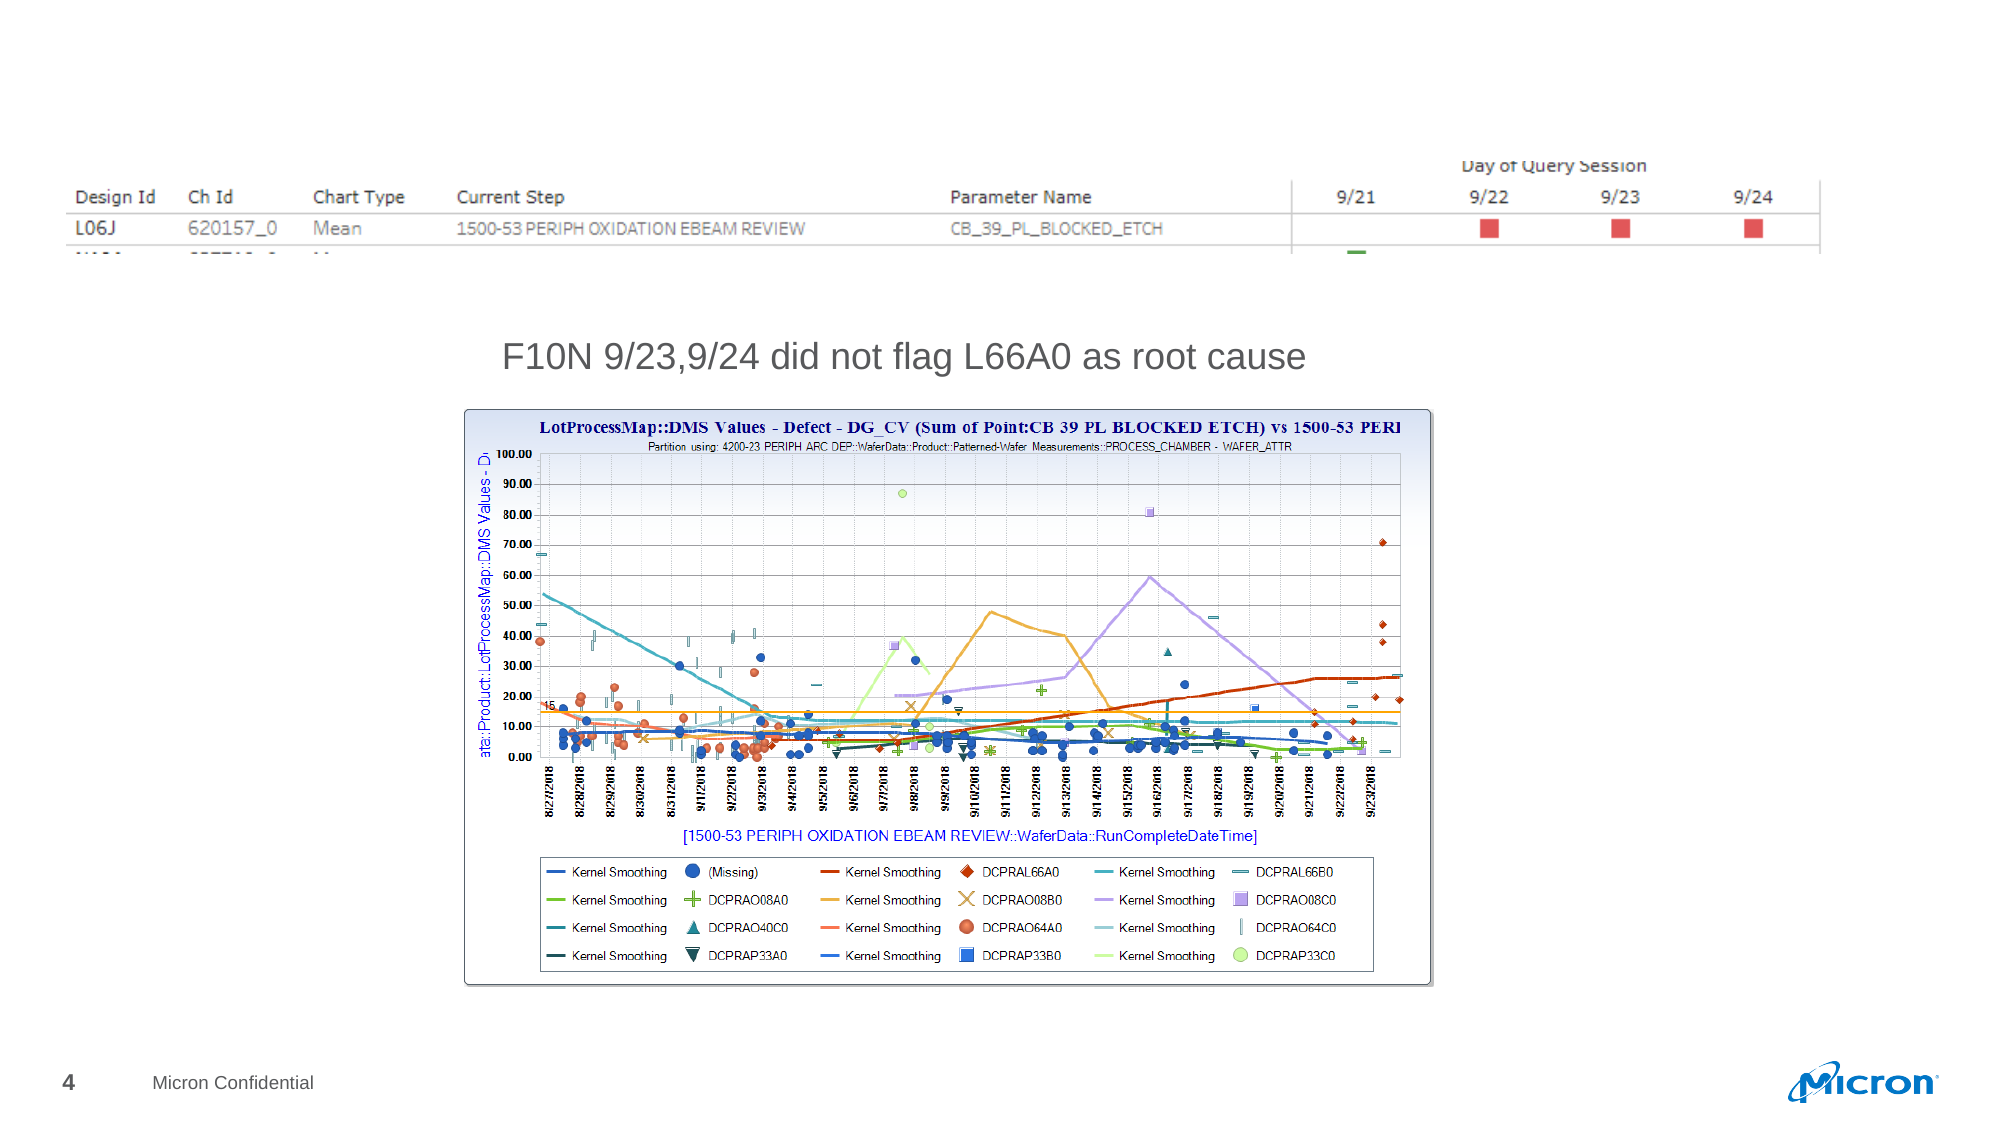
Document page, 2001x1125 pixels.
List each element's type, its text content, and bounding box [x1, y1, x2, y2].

footer Micron Confidential [138, 1051, 366, 1112]
picture [1788, 1061, 1939, 1103]
slide_number 4 [0, 1051, 138, 1112]
text_box F10N 9/23,9/24 did not flag L66A0 as root cause [487, 324, 1373, 385]
picture [66, 161, 1832, 254]
picture [464, 409, 1434, 987]
